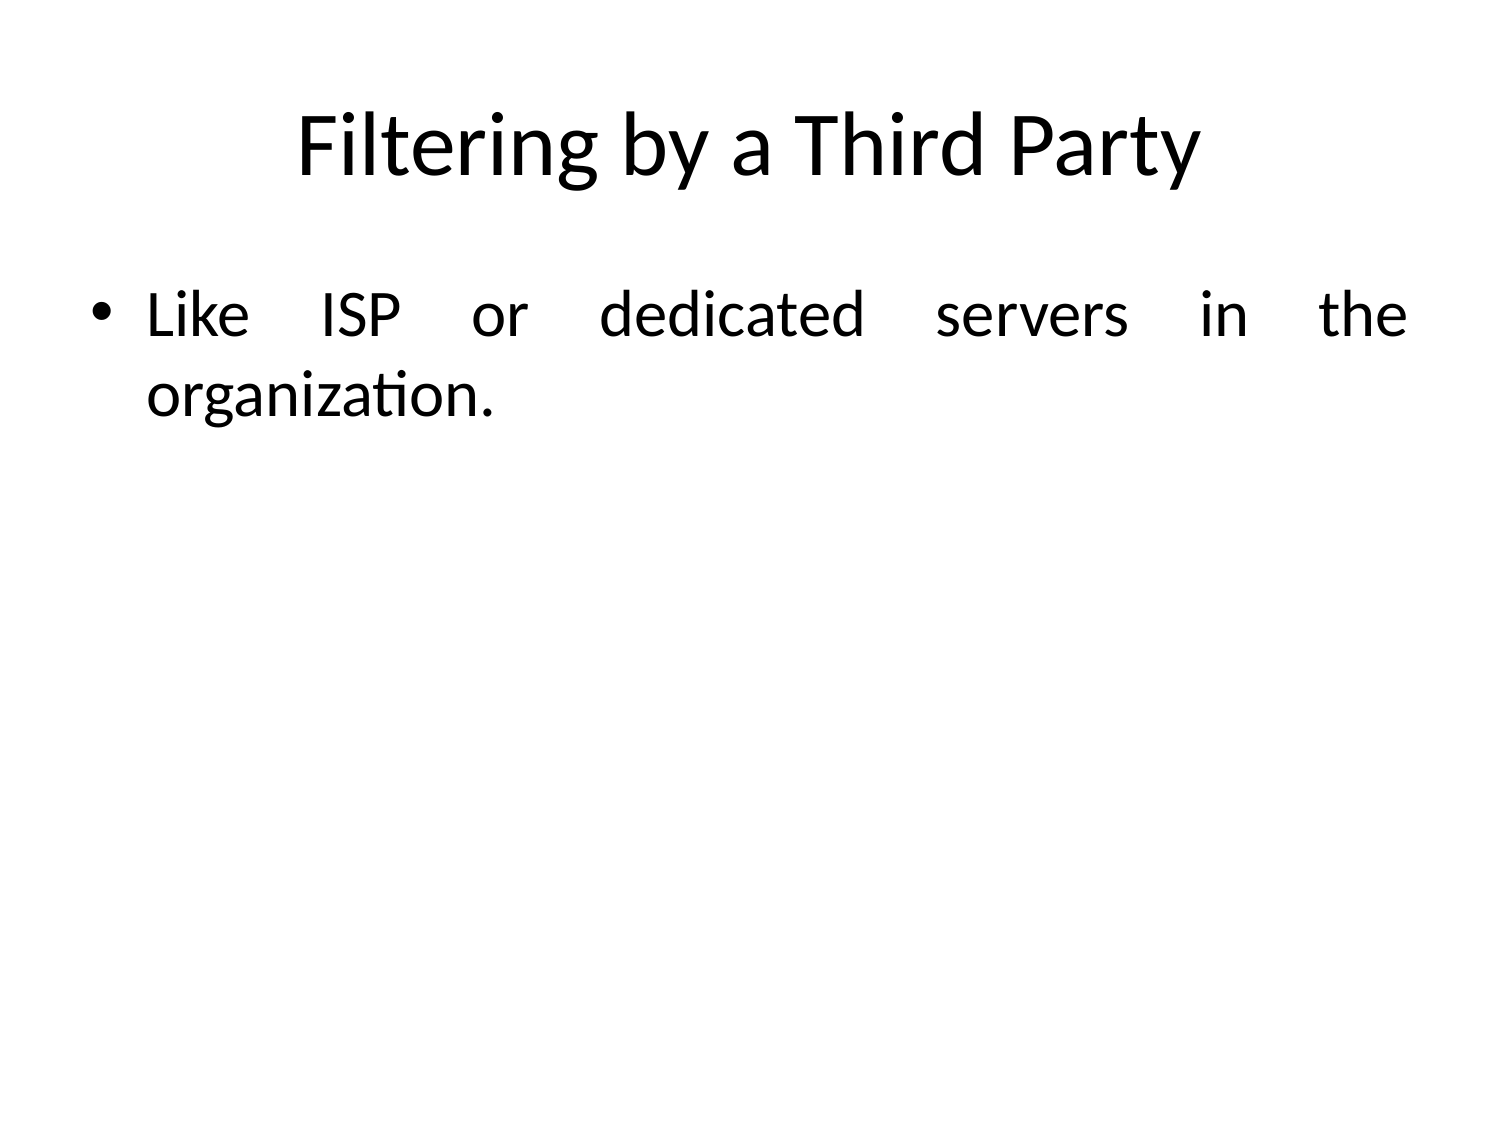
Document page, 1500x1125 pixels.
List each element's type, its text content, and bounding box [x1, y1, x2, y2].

list Like ISP or dedicated servers in the organization. [75, 262, 1425, 1005]
title Filtering by a Third Party [75, 45, 1425, 233]
